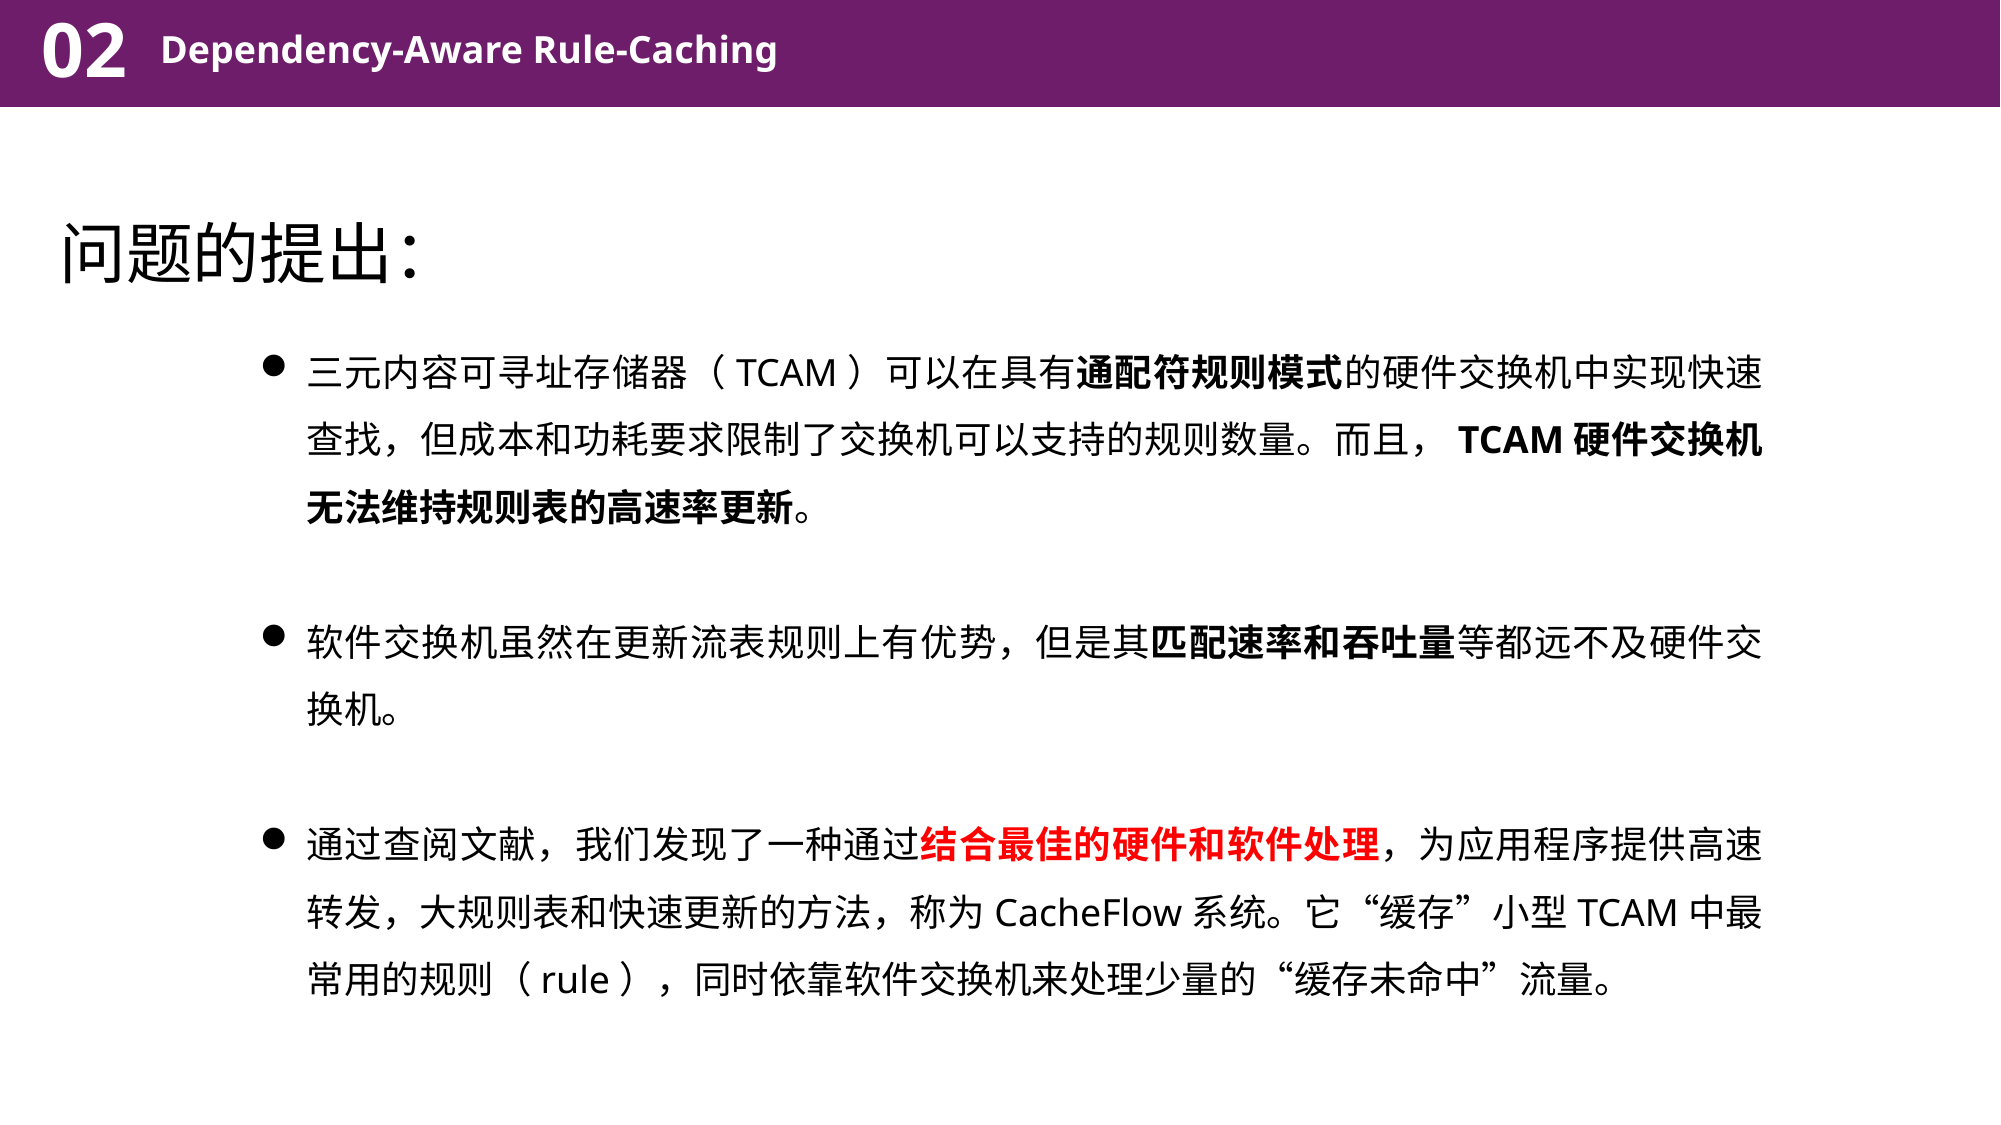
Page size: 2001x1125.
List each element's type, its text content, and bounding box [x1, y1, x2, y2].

text_box 问题的提出： [44, 164, 522, 380]
text_box 三元内容可寻址存储器（TCAM）可以在具有通配符规则模式的硬件交换机中实现快速查找，但成本和功耗要求限制了交换机可以支持的规则数量。而且，TCAM硬件交换机无法维持规则表的高速率更新。 软件交换机虽然在更新流表规则上有优势，但是其匹配速率和吞吐量等都远不及硬件交换机。 通过查阅文献，我们发现了一种通过结合最佳的硬件和软件处理，为应用程序提供高速转发，大规则表和快速更新的方法，称为CacheFlow系统。它“缓存”小型TCAM中最常用的规则（rule），同时依靠软件交换机来处理少量的“缓存未命中”流量。 [245, 318, 1778, 1076]
list Dependency-Aware Rule-Caching [146, 23, 897, 84]
list 02 [26, 13, 146, 93]
